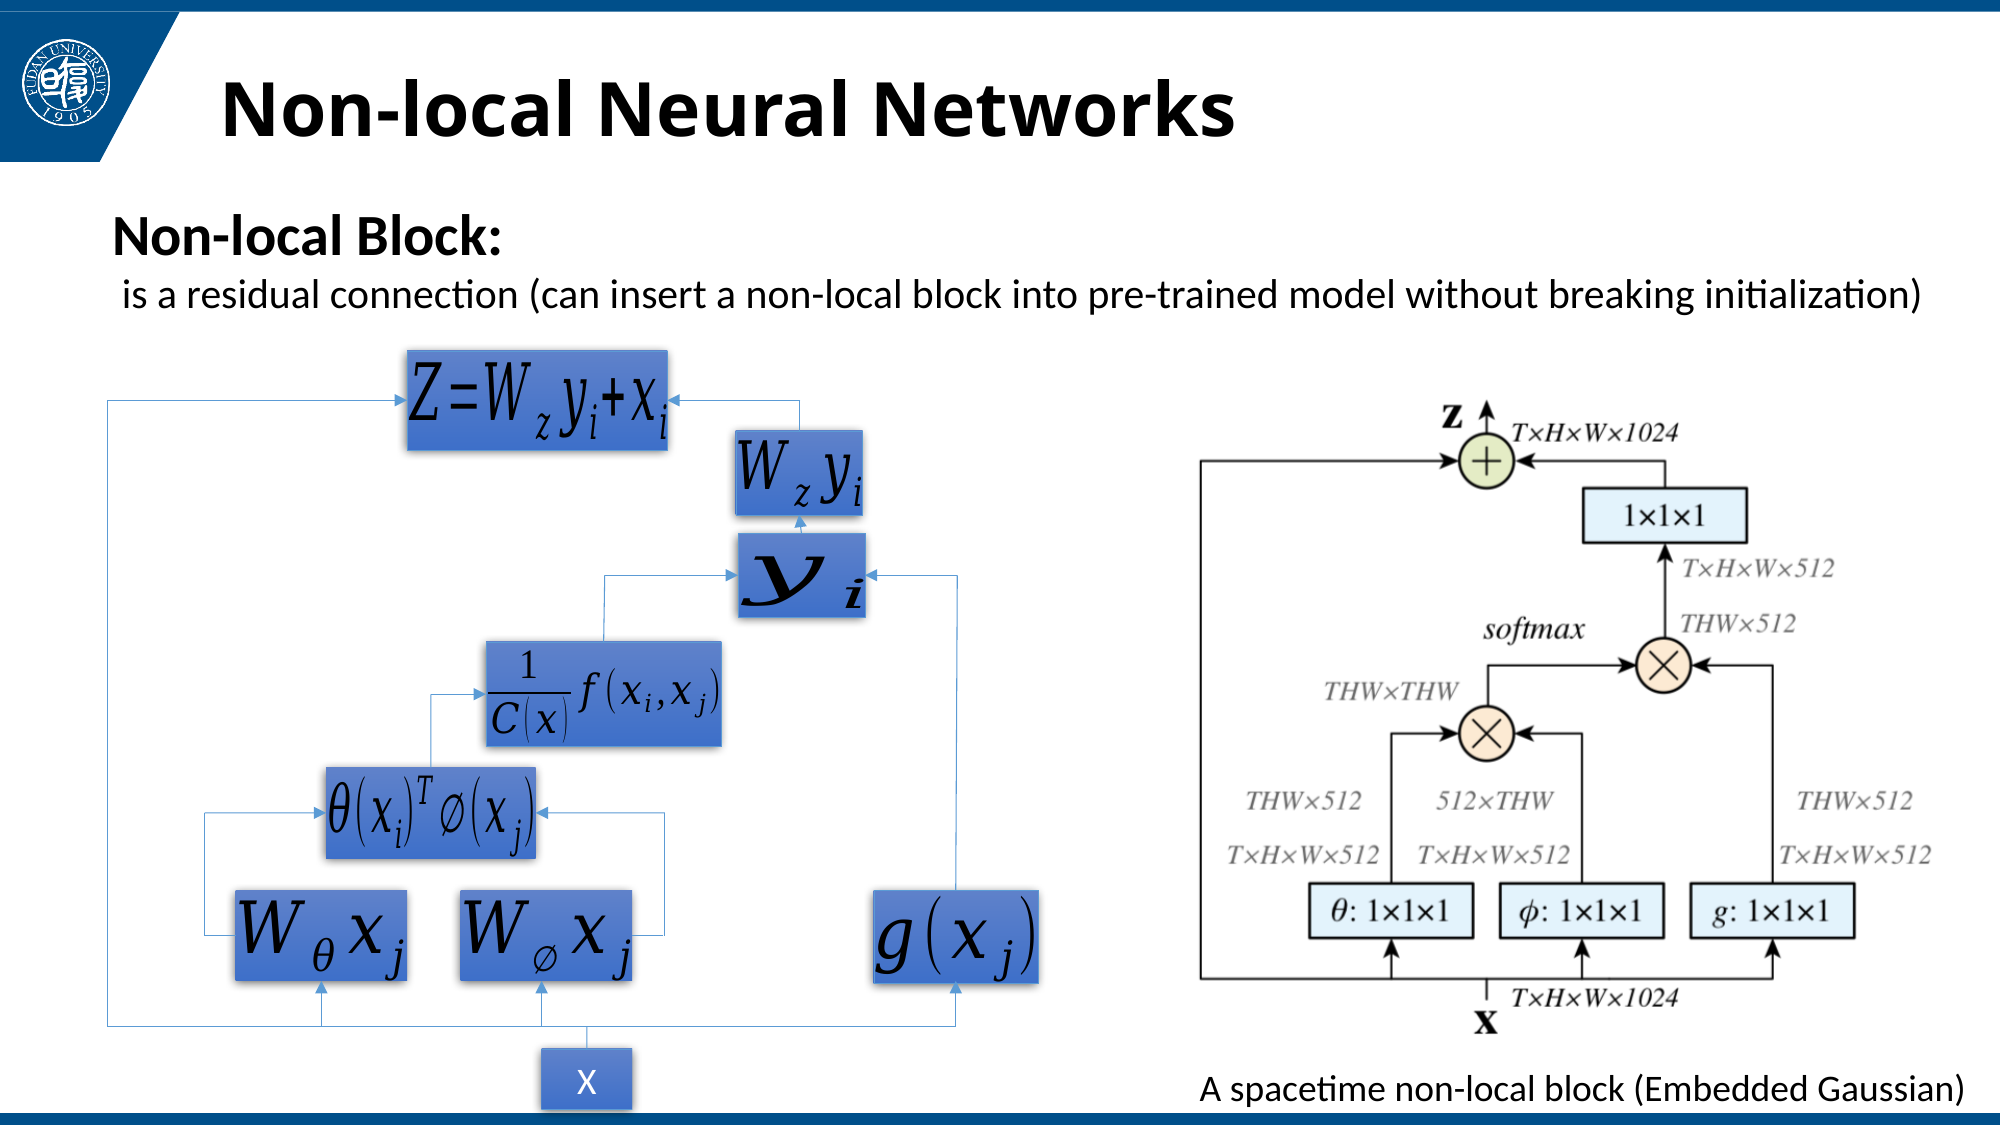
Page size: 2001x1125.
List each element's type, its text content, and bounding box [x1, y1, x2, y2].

text_box A spacetime non-local block (Embedded Gaussian) [1184, 1057, 2000, 1117]
picture [22, 39, 110, 126]
text_box X [541, 1048, 633, 1110]
text_box Non-local Neural Networks [204, 36, 1888, 187]
picture [1126, 350, 2000, 1057]
